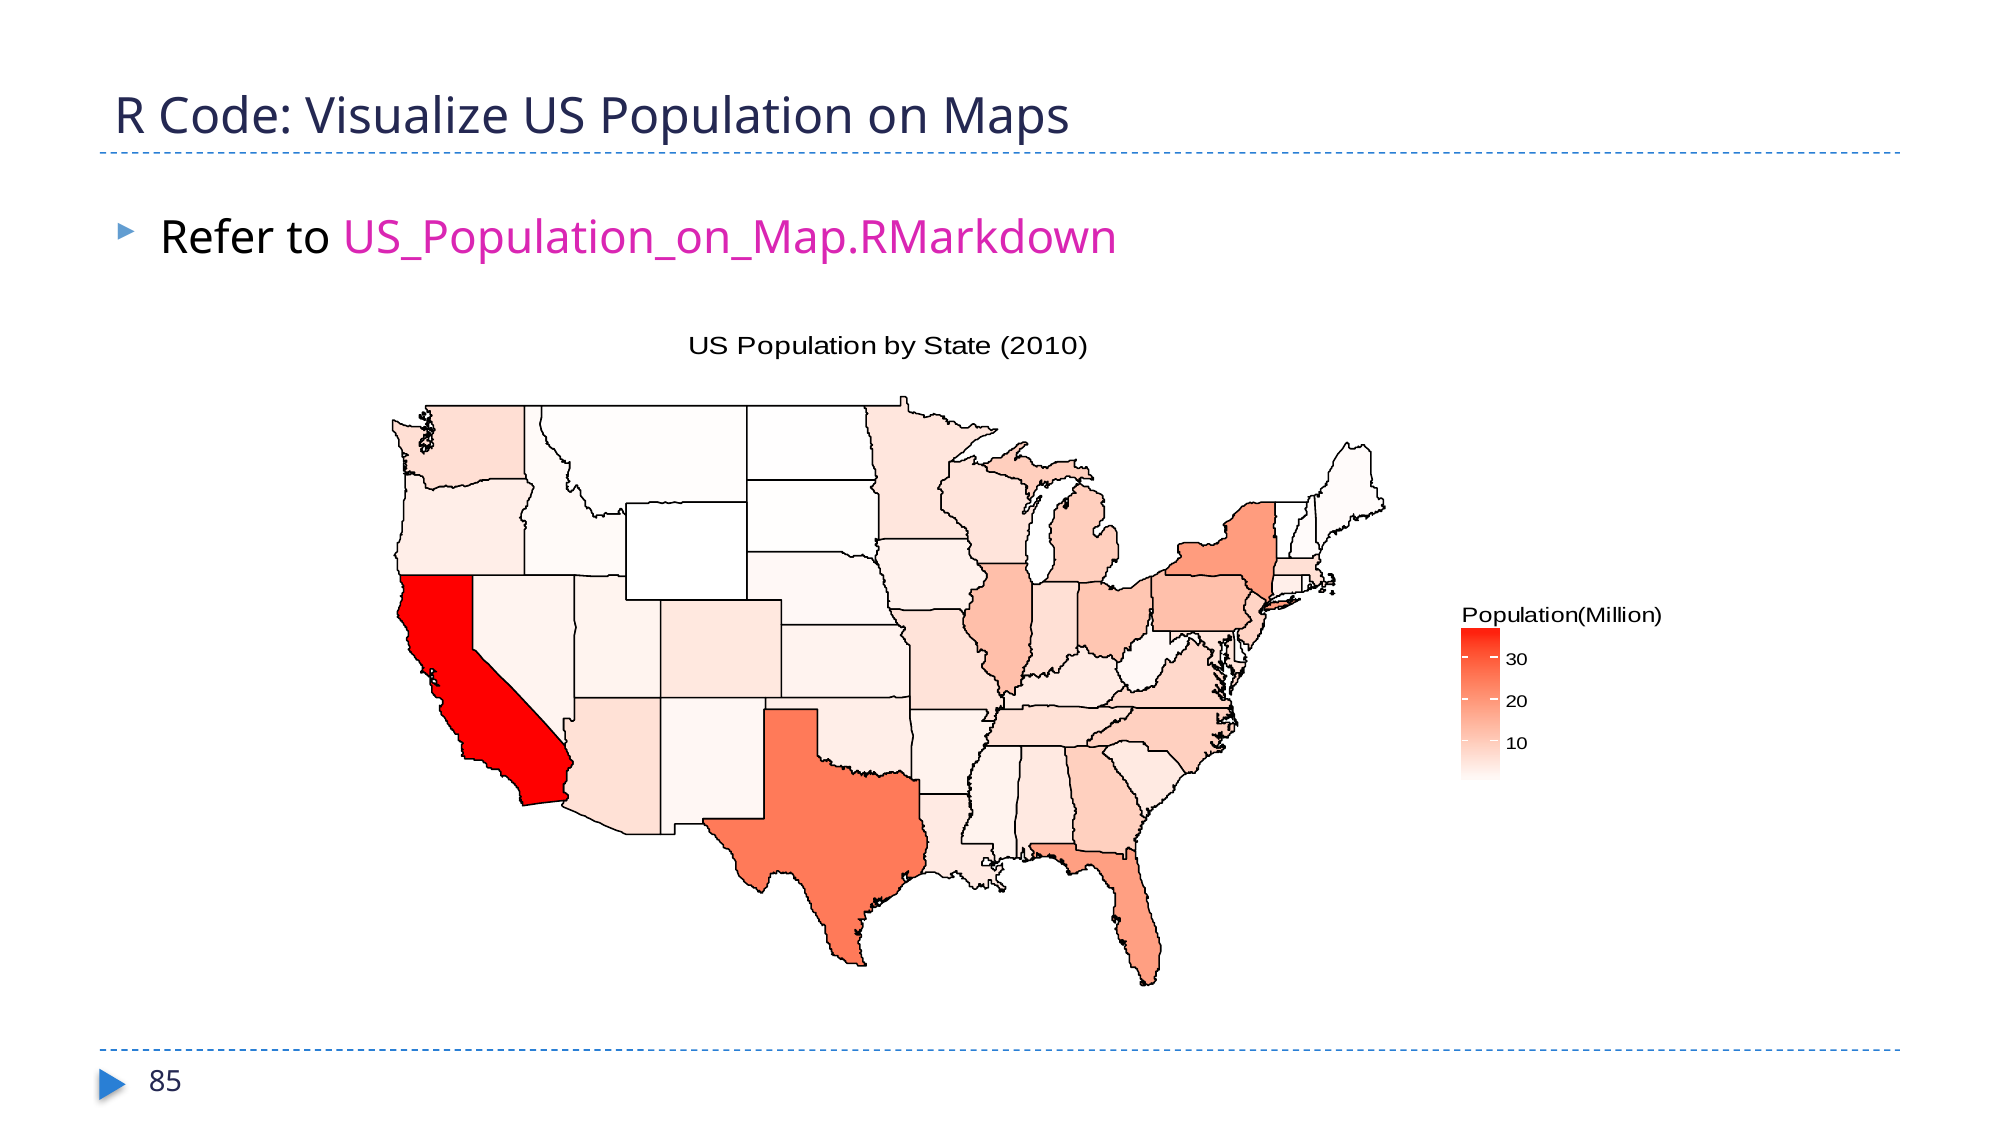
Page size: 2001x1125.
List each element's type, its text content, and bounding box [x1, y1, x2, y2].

slide_number 85 [133, 1055, 568, 1103]
list Refer to US_Population_on_Map.RMarkdown [99, 200, 1675, 300]
picture [350, 324, 1701, 1001]
title R Code: Visualize US Population on Maps [99, 24, 1900, 151]
